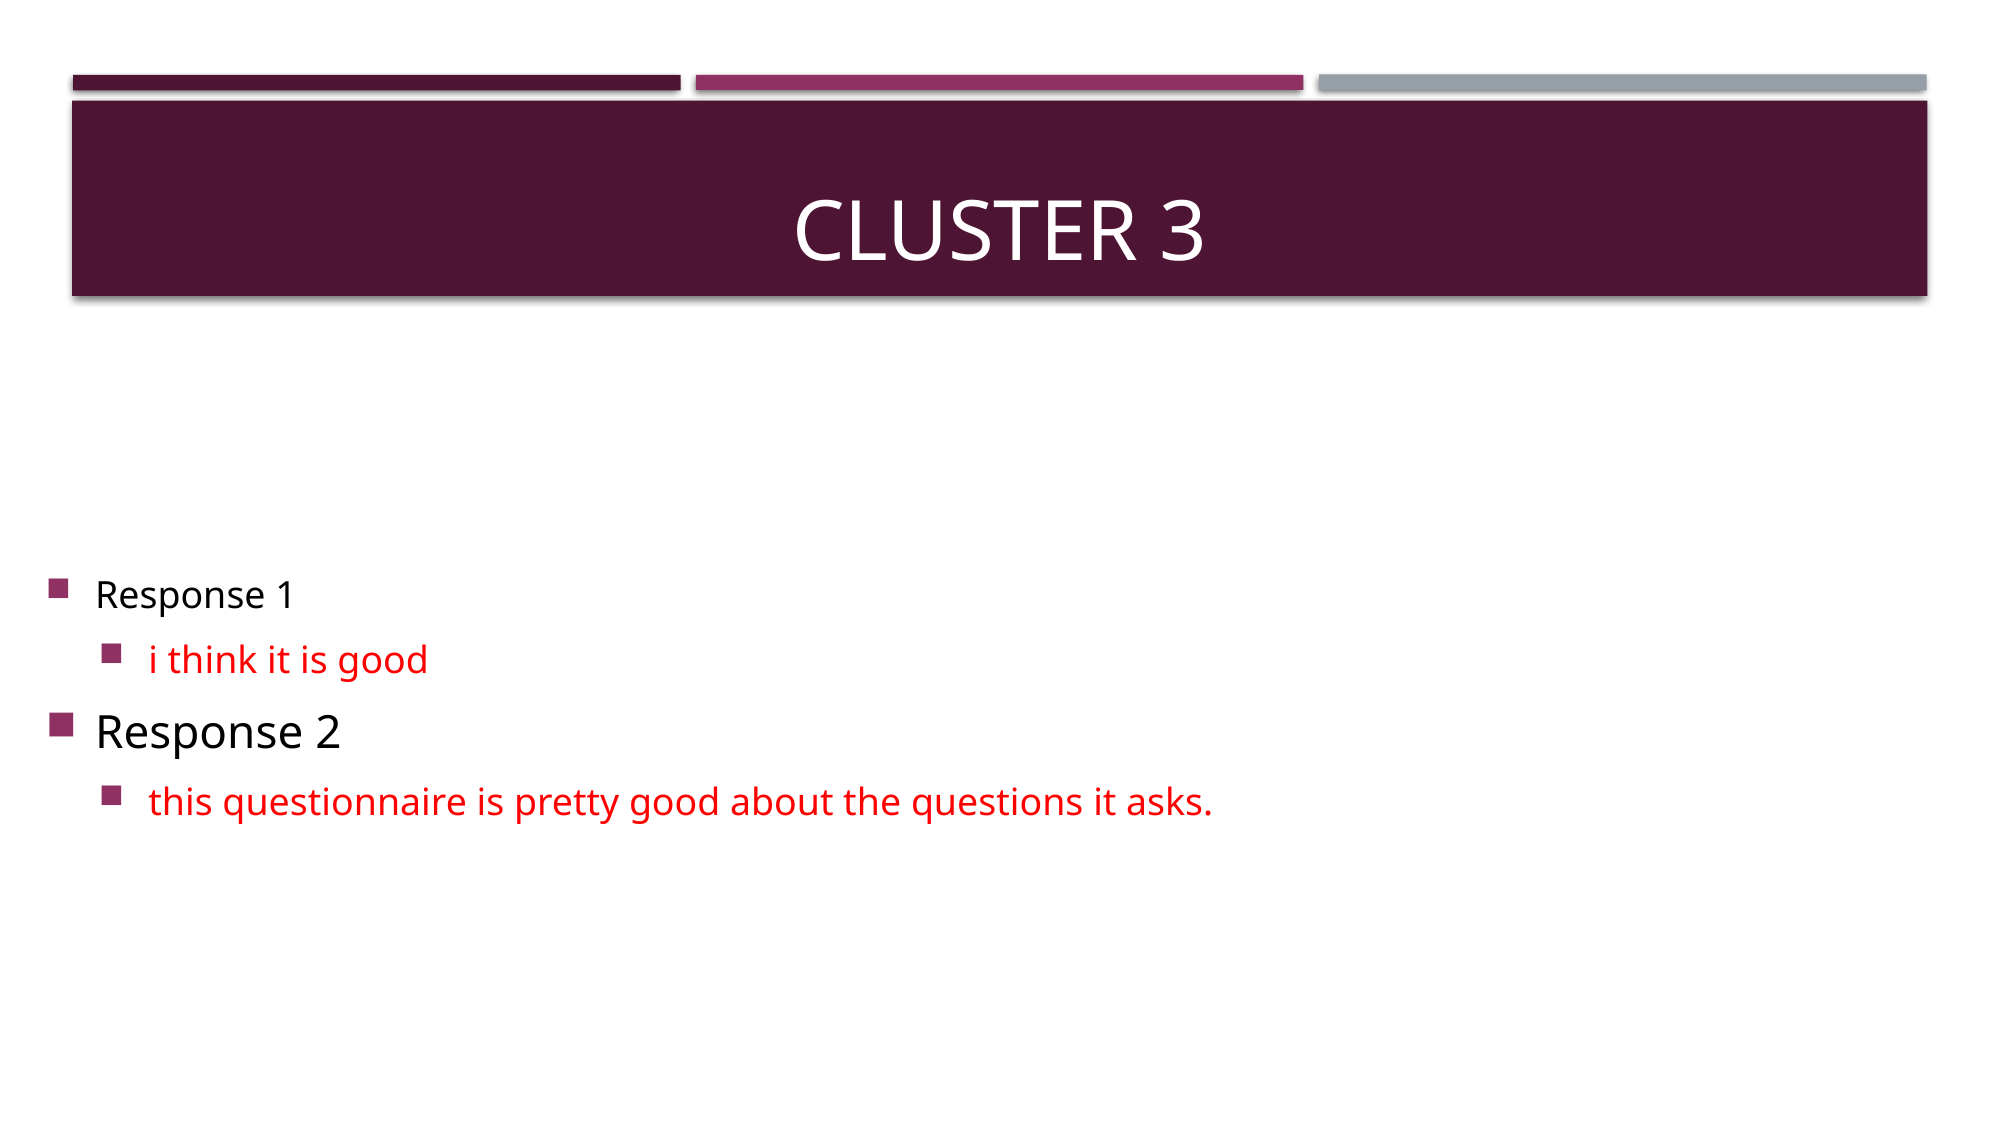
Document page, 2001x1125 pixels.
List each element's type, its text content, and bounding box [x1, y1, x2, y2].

list Response 1 i think it is good Response 2 this questionnaire is pretty good about the questions it asks. [30, 313, 1936, 1081]
title Cluster 3 [193, 66, 1807, 285]
